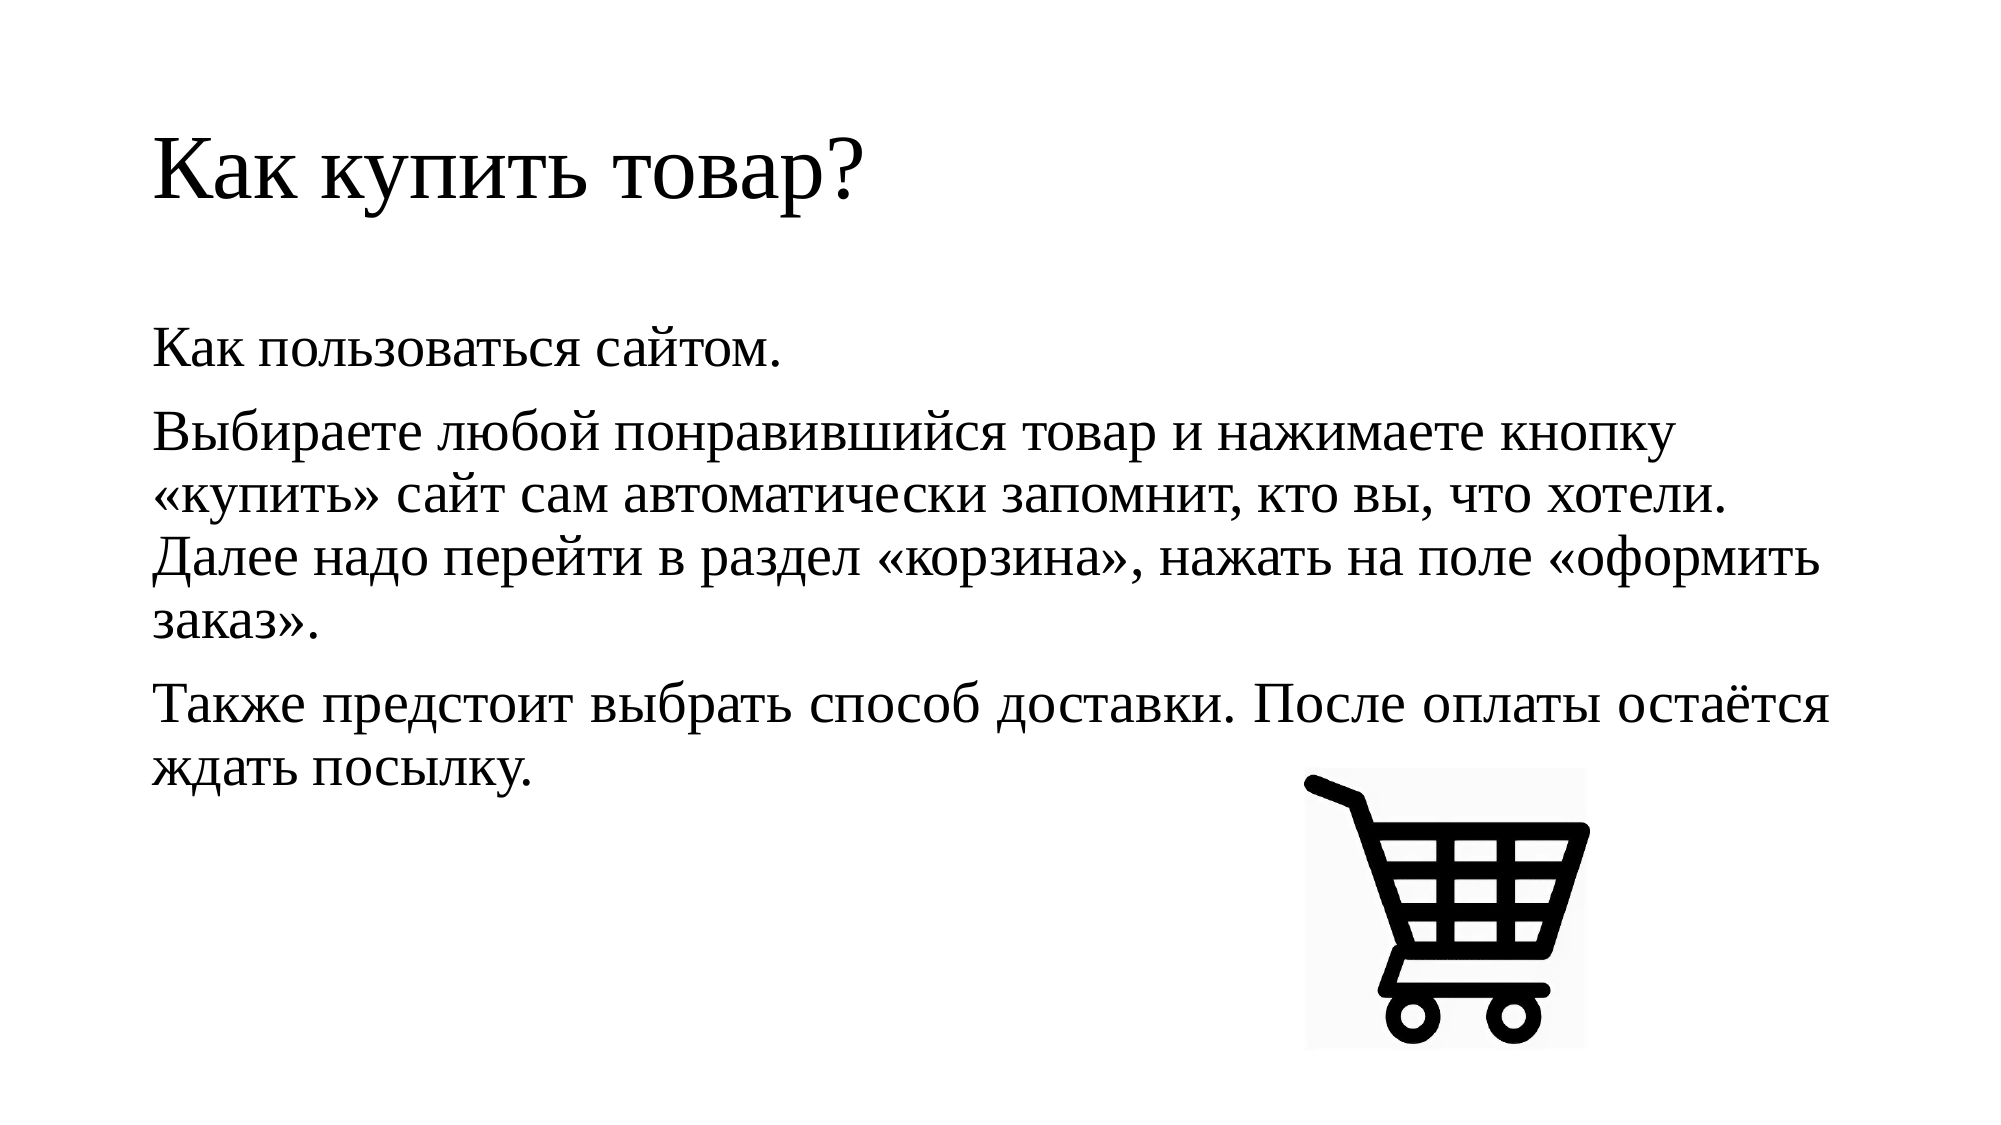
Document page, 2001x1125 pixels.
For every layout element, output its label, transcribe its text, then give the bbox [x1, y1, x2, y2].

title Как купить товар? [137, 59, 1863, 278]
list Как пользоваться сайтом. Выбираете любой понравившийся товар и нажимаете кнопку «купить» сайт сам автоматически запомнит, кто вы, что хотели. Далее надо перейти в раздел «корзина», нажать на поле «оформить заказ». Также предстоит выбрать способ доставки. После оплаты остаётся ждать посылку. [137, 308, 1847, 994]
picture [1304, 766, 1590, 1052]
